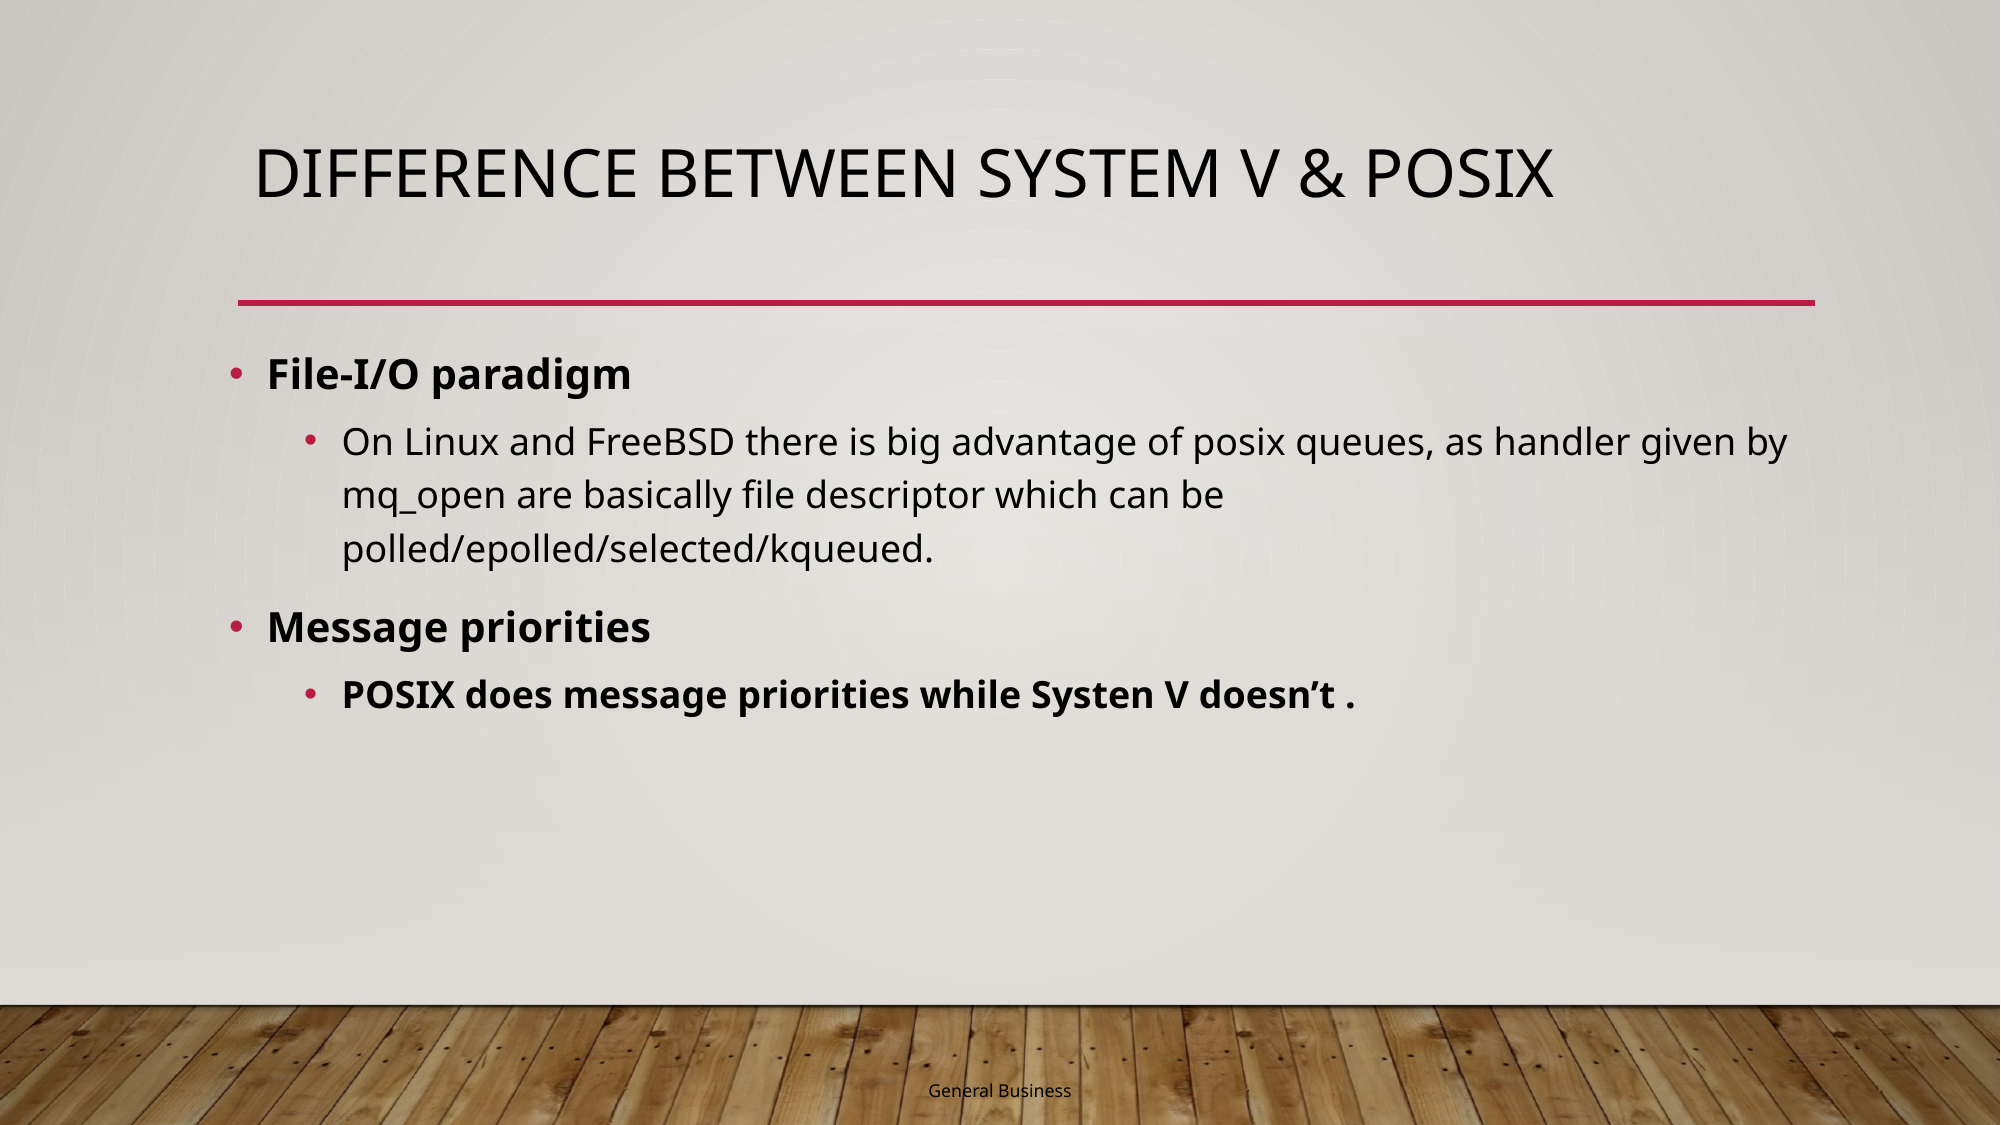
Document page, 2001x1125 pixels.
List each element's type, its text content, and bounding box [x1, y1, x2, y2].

picture [0, 1005, 2000, 1125]
title Difference between system v & posix [238, 131, 1814, 305]
list File-I/O paradigm On Linux and FreeBSD there is big advantage of posix queues, as handler given by mq_open are basically file descriptor which can be polled/epolled/selected/kqueued. Message priorities POSIX does message priorities while Systen V doesn’t . [214, 330, 1814, 897]
